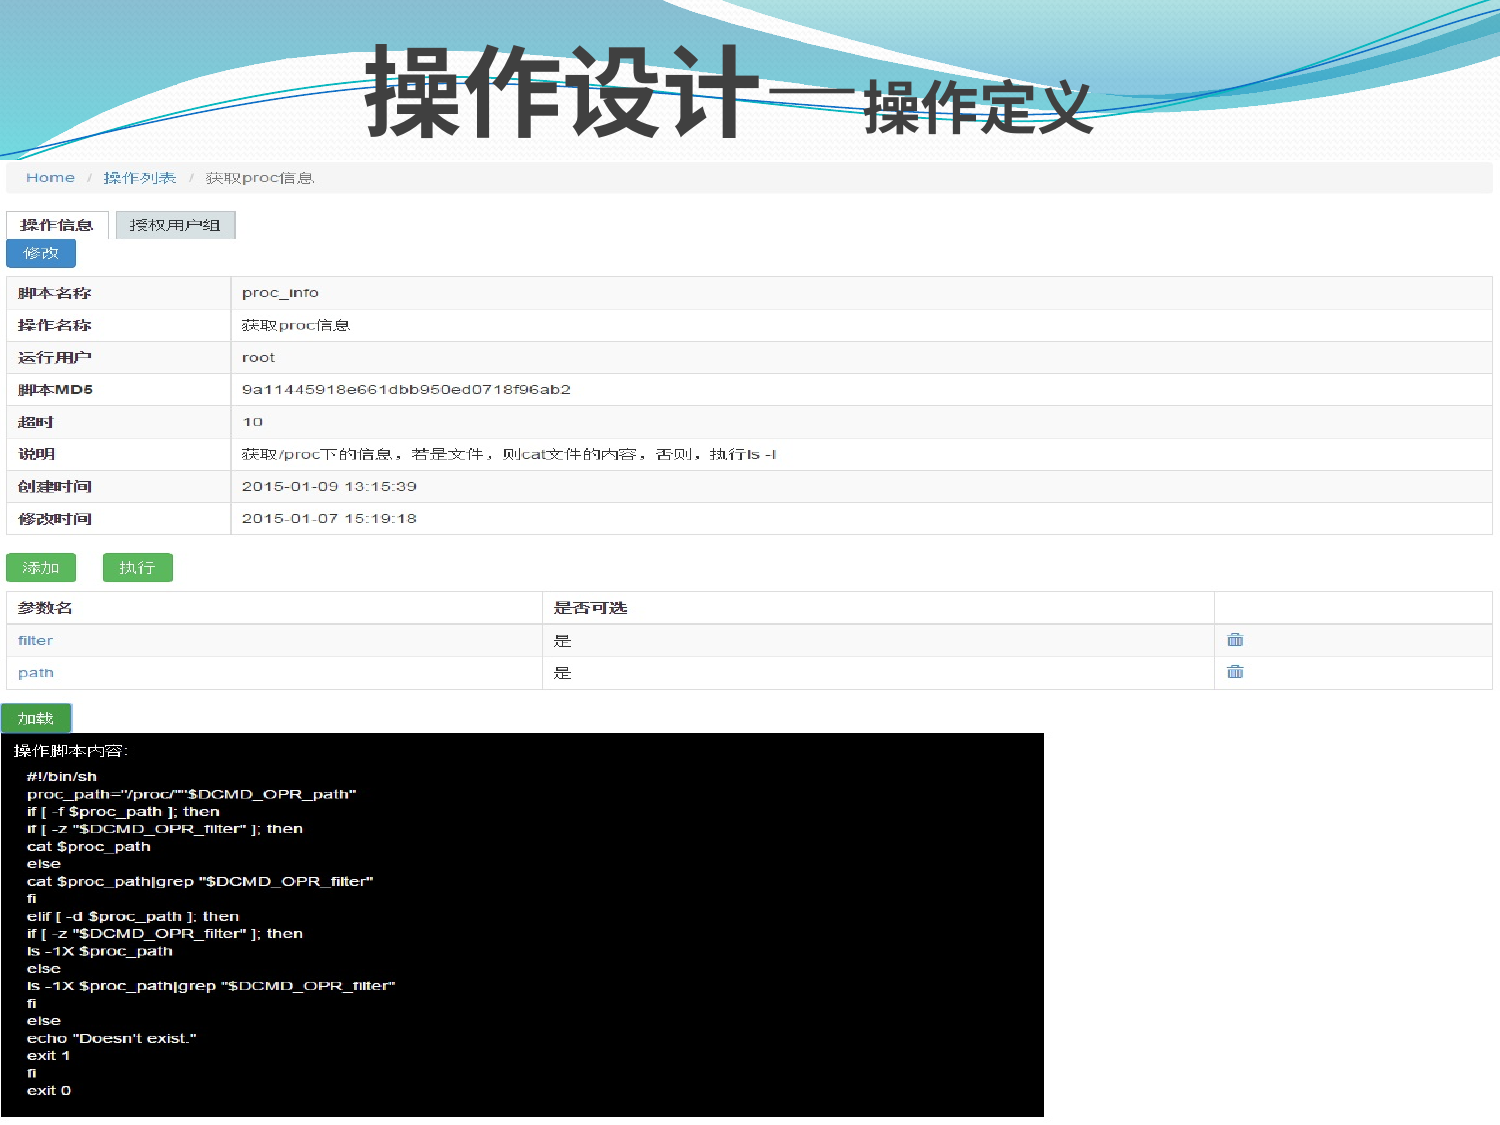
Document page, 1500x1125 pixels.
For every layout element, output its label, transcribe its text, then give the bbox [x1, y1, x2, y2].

picture [0, 160, 1500, 1125]
text_box 操作设计—操作定义 [46, 23, 1412, 156]
text_box [112, 31, 1438, 159]
